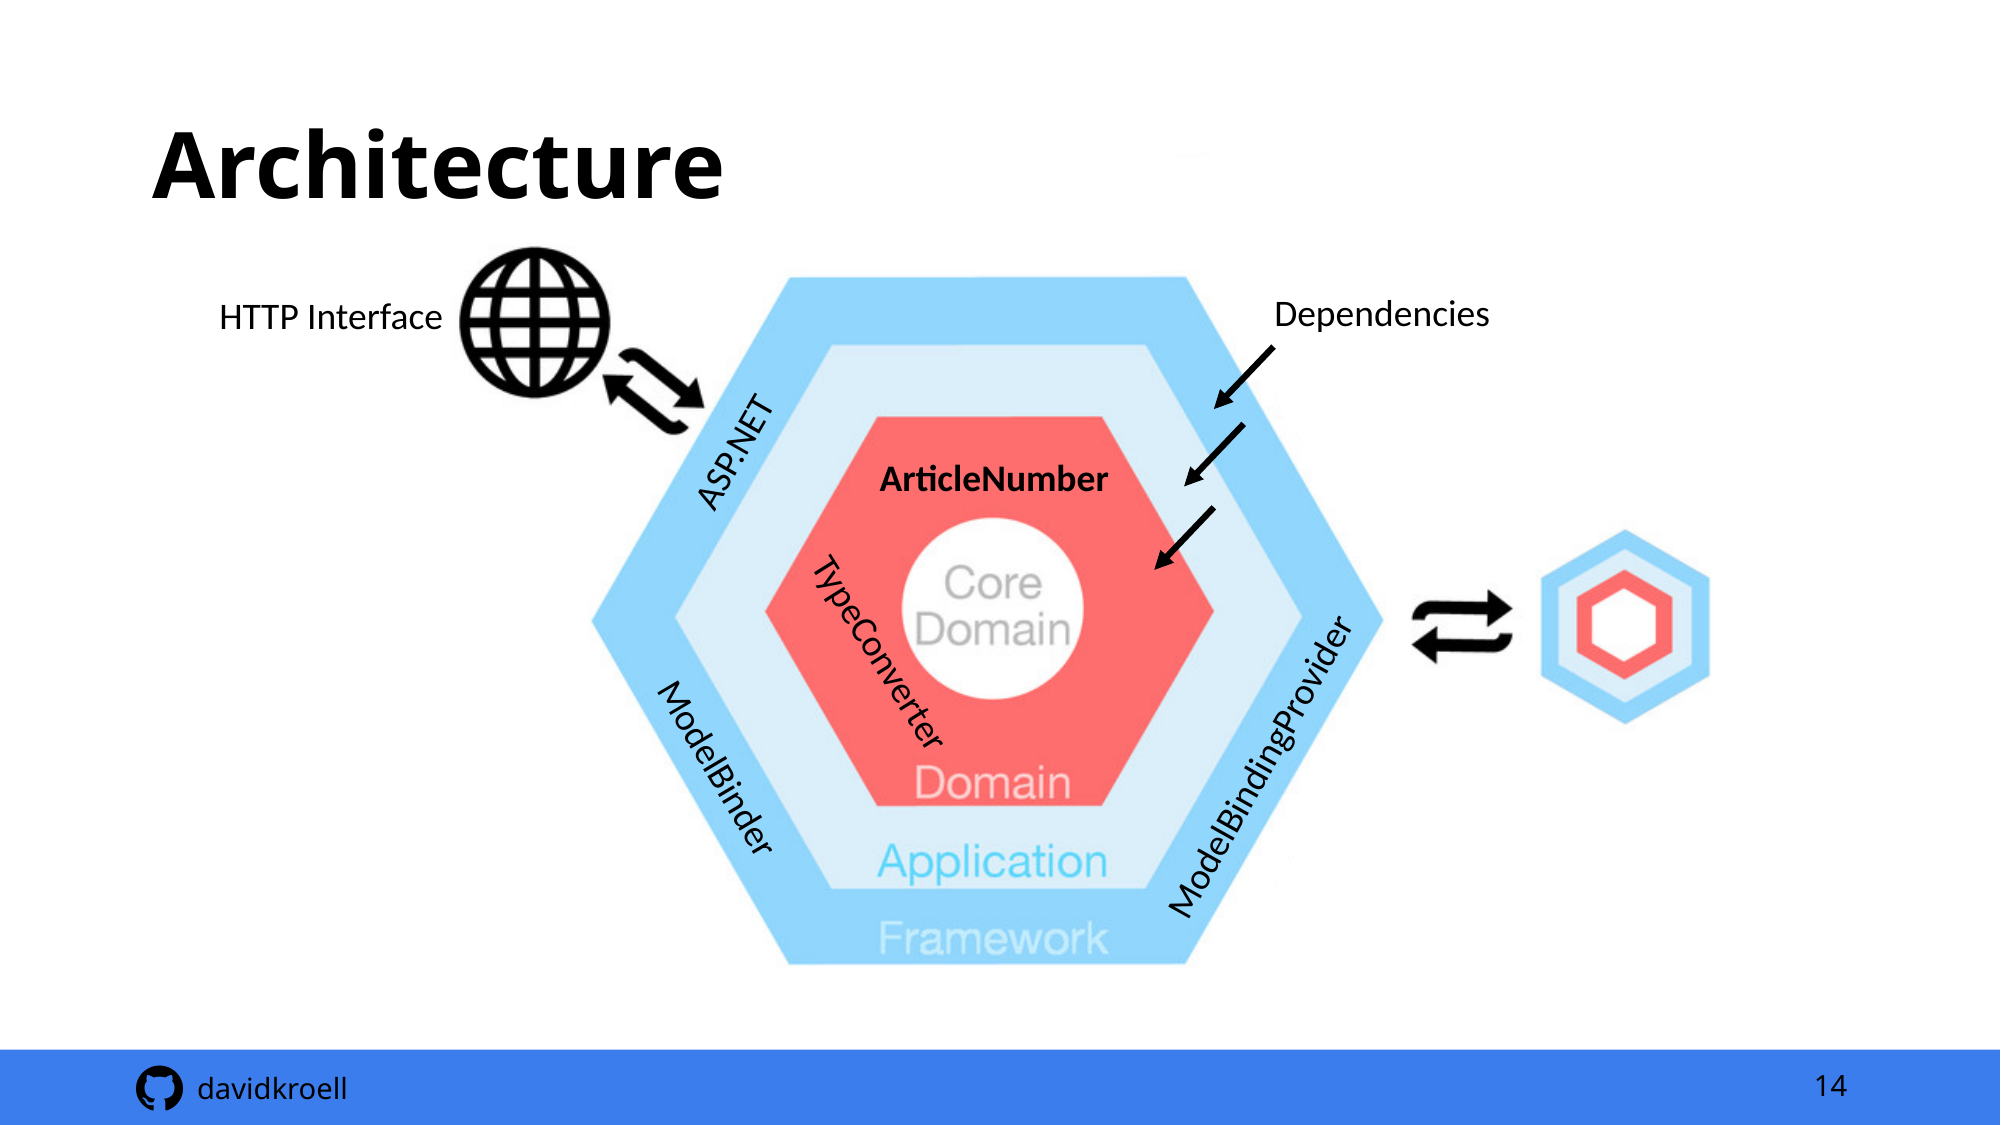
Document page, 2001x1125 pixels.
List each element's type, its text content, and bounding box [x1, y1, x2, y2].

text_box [202, 281, 1518, 954]
slide_number 14 [1412, 1057, 1863, 1118]
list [338, 153, 1743, 1004]
picture [136, 1065, 183, 1111]
title Architecture [137, 59, 1863, 278]
